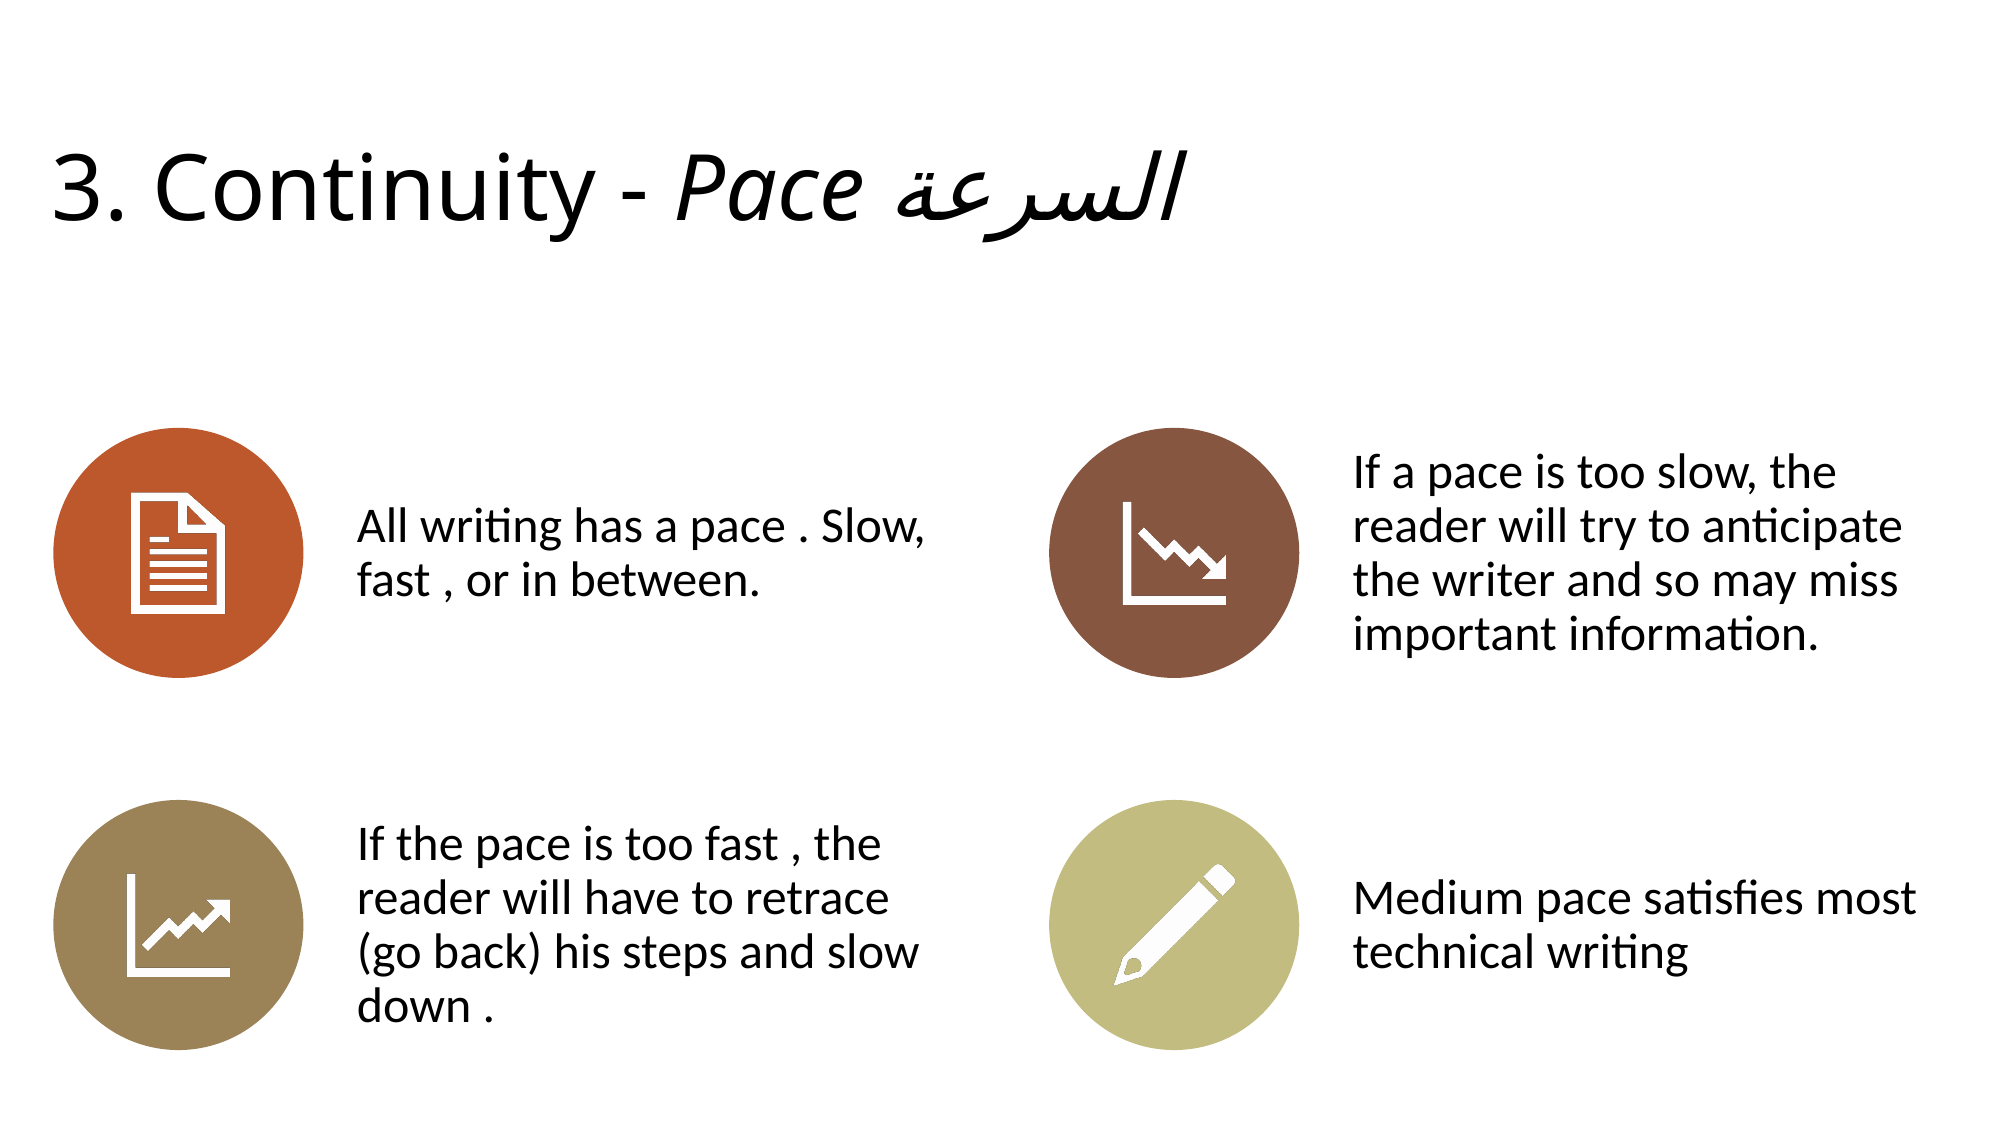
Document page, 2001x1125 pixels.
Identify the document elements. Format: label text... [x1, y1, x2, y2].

title 3. Continuity - Pace السرعة [36, 82, 1752, 300]
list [36, 379, 1959, 1098]
